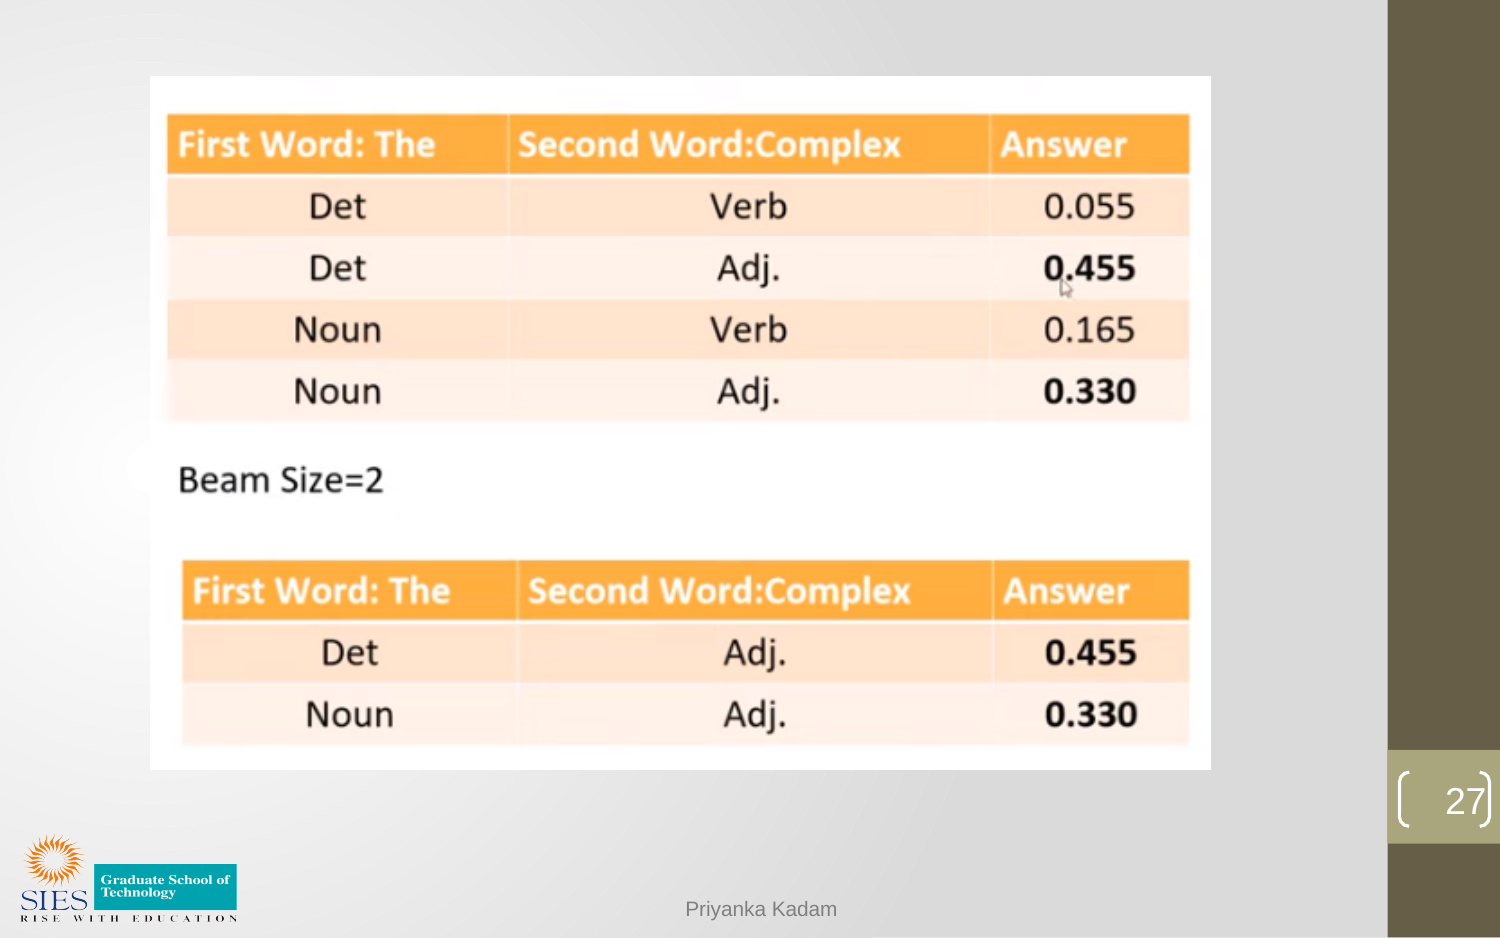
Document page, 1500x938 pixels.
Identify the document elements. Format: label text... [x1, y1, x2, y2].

picture [149, 75, 1211, 770]
picture [20, 832, 237, 922]
slide_number 27 [1397, 770, 1492, 828]
